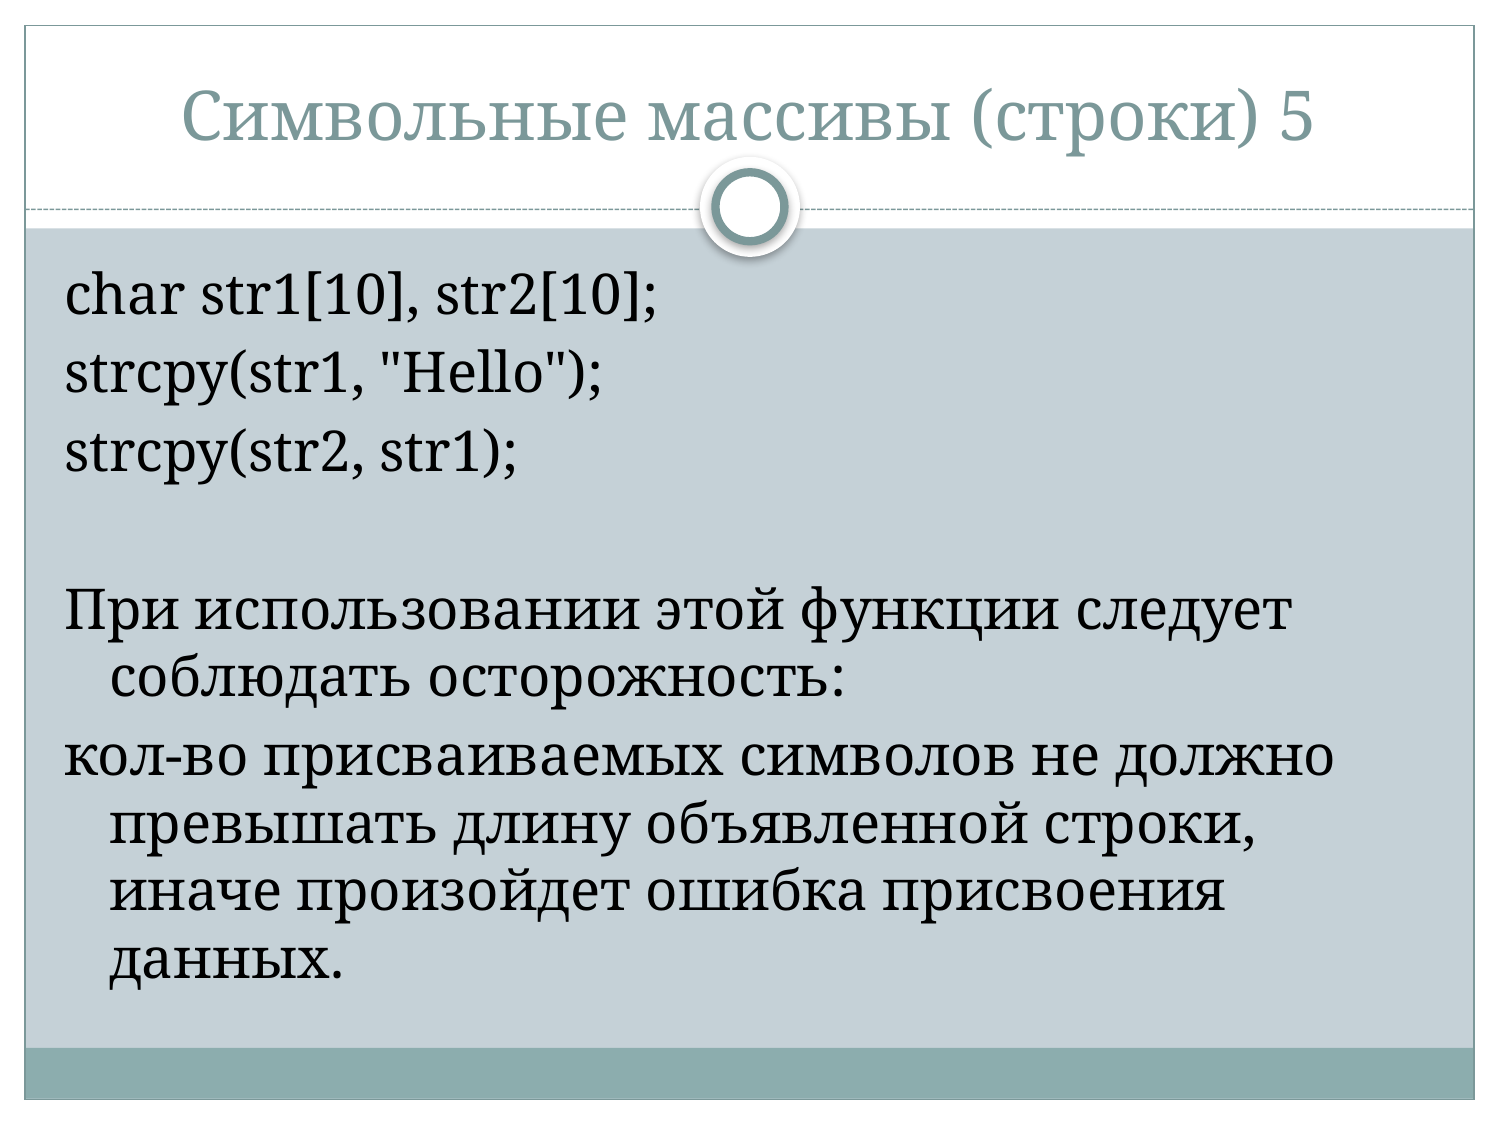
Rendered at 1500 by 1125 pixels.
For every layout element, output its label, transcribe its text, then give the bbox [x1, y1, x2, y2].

list char str1[10], str2[10]; strcpy(str1, "Hello"); strcpy(str2, str1); При использовании этой функции следует соблюдать осторожность: кол-во присваиваемых символов не должно превышать длину объявленной строки, иначе произойдет ошибка присвоения данных. [49, 250, 1445, 1001]
title Символьные массивы (строки) 5 [49, 37, 1450, 162]
